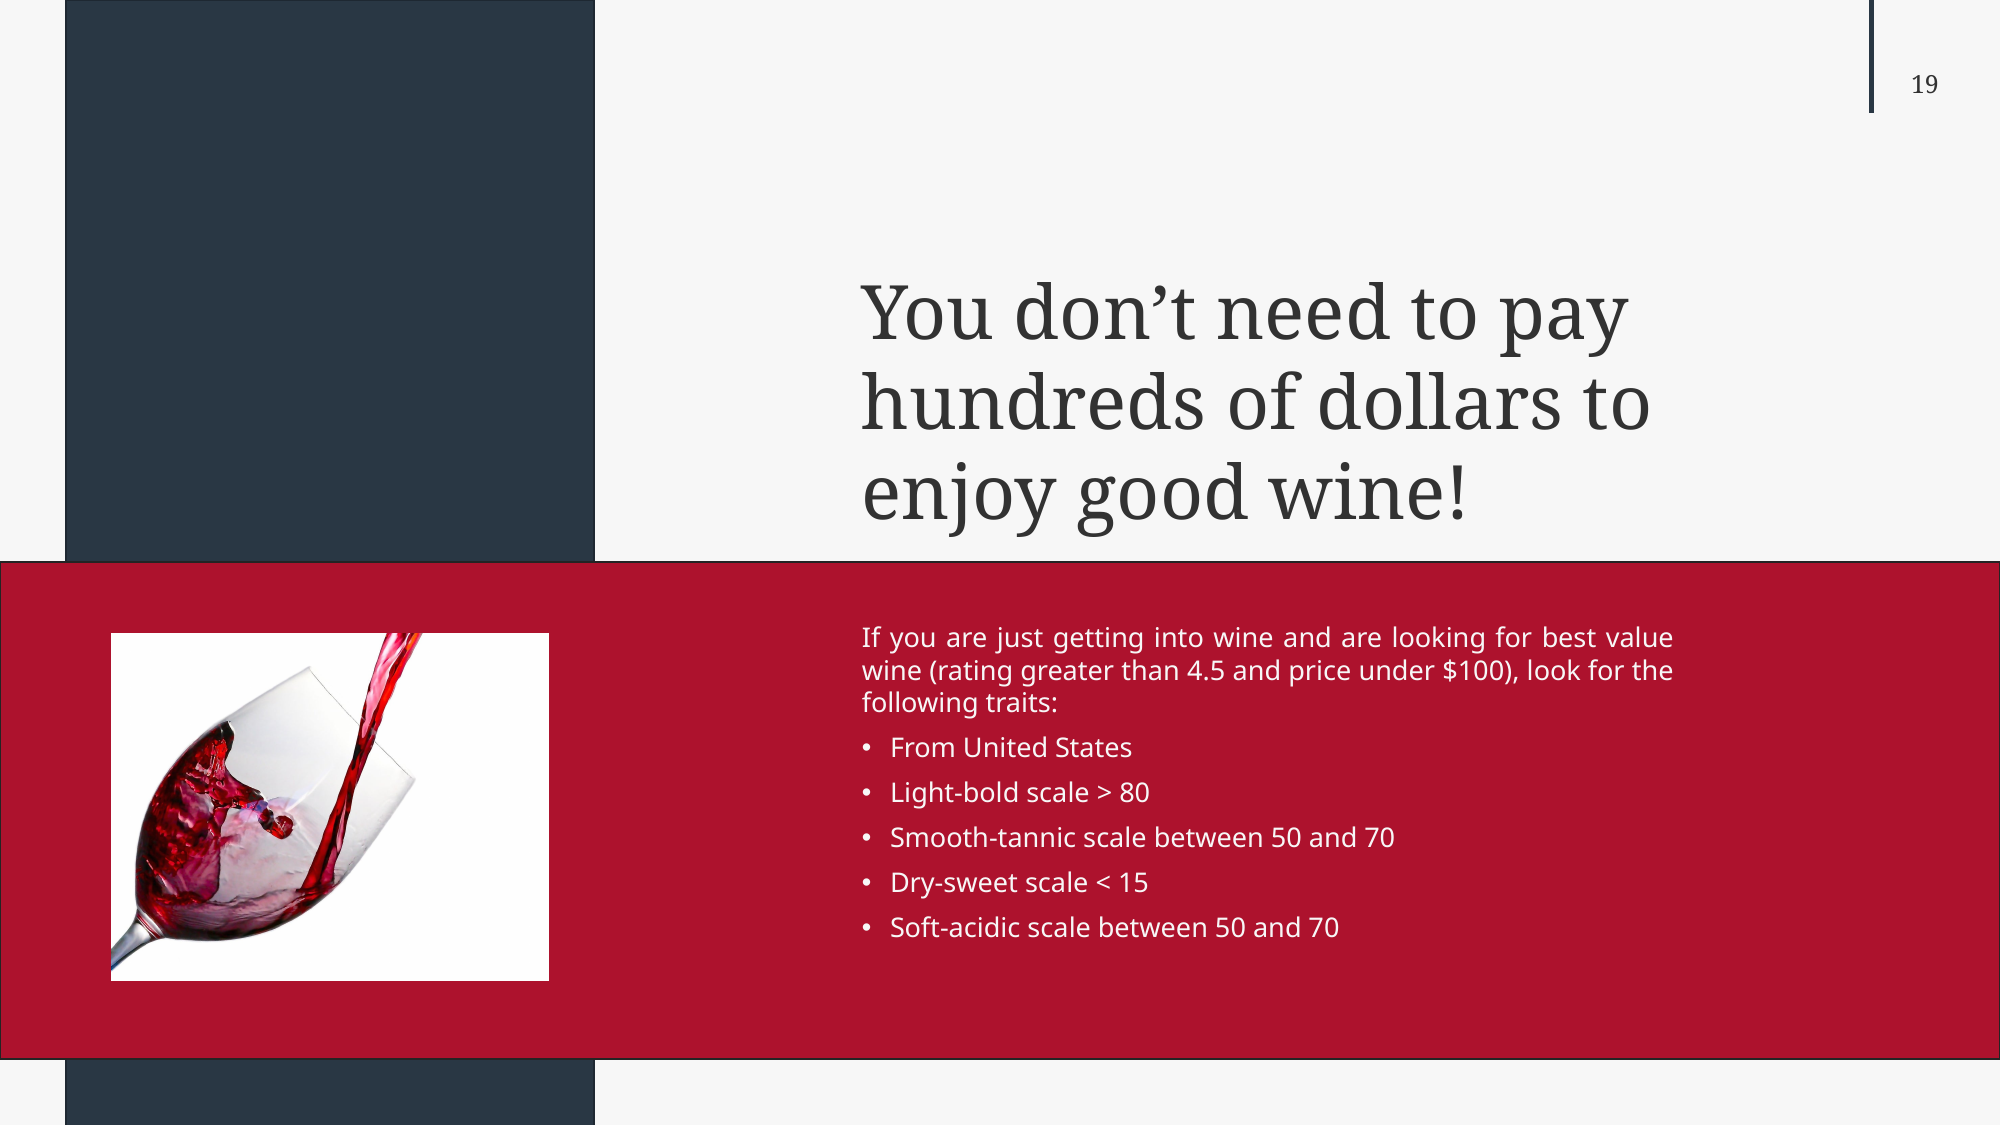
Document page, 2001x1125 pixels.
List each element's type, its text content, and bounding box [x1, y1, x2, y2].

picture [111, 633, 549, 981]
text_box [65, 1060, 595, 1125]
text_box [0, 561, 2000, 1060]
text_box [65, 0, 595, 561]
text_box If you are just getting into wine and are looking for best value wine (rating greater than 4.5 and price under $100), look for the following traits: From United States Light-bold scale > 80 Smooth-tannic scale between 50 and 70 Dry-sweet scale < 15 Soft-acidic scale between 50 and 70 [847, 613, 1689, 1073]
text_box You don’t need to pay hundreds of dollars to enjoy good wine! [847, 256, 1695, 542]
